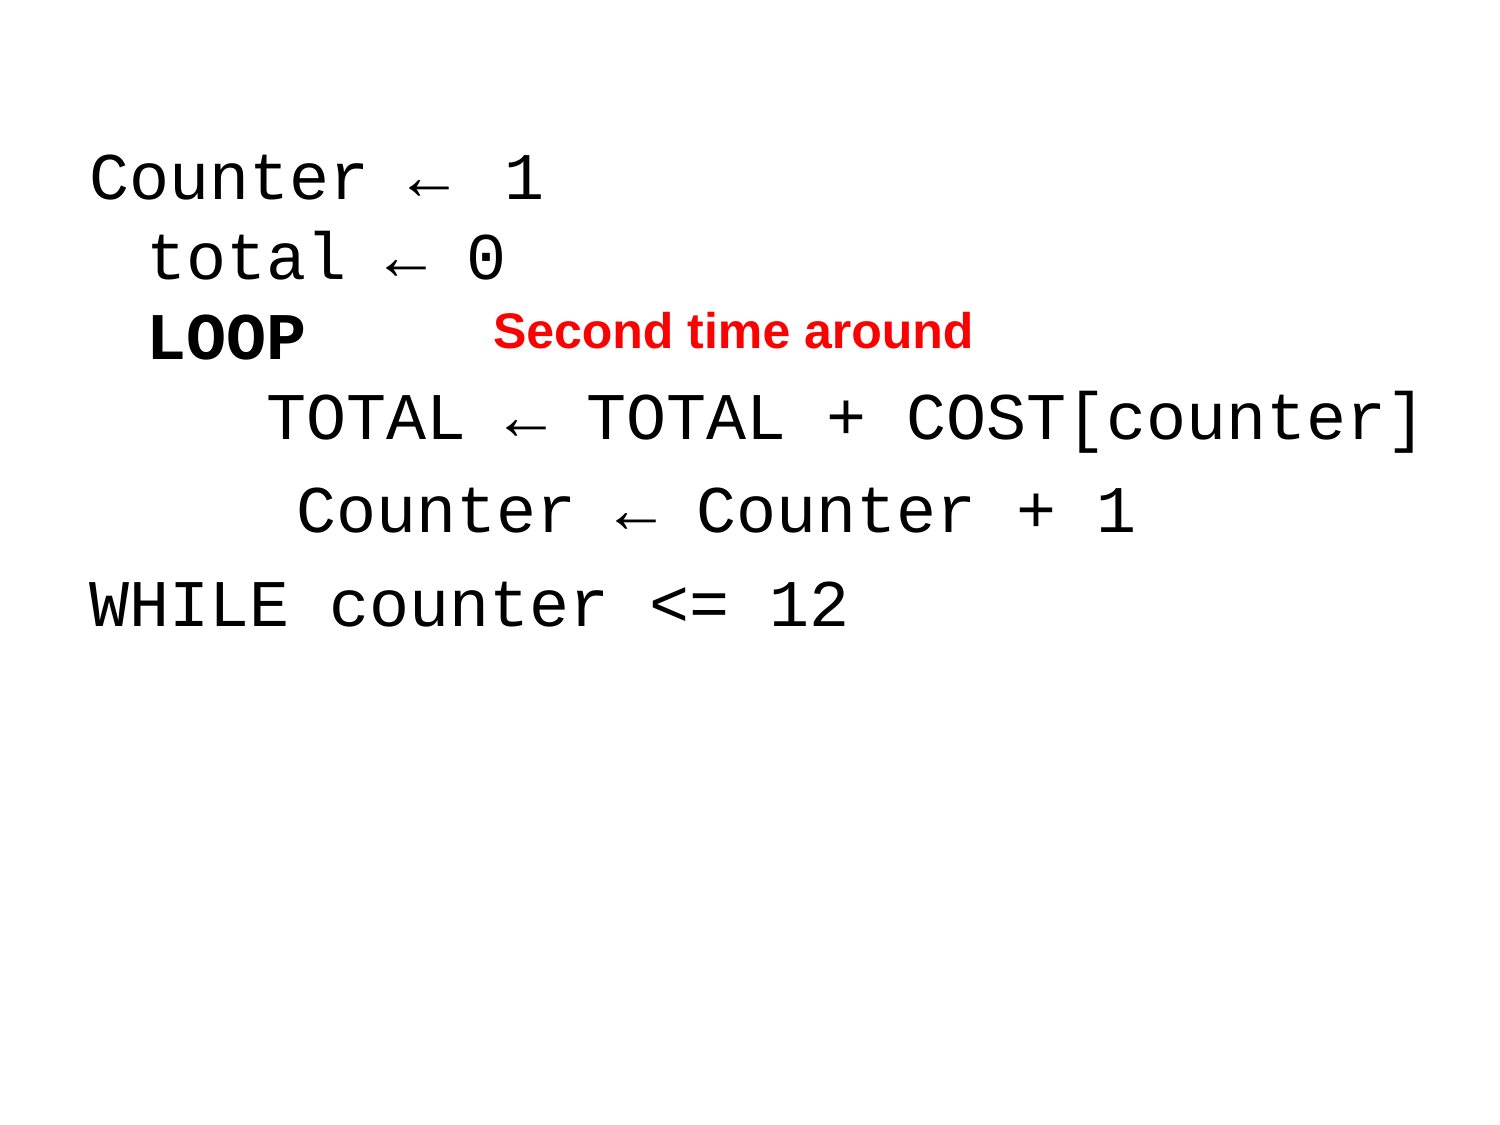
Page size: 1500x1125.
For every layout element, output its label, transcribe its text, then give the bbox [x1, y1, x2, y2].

list Counter ← 1 total ← 0 LOOP TOTAL ← TOTAL + COST[counter] Counter ← Counter + 1 WHILE counter <= 12 [75, 125, 1500, 1005]
text_box Second time around [478, 290, 1046, 366]
